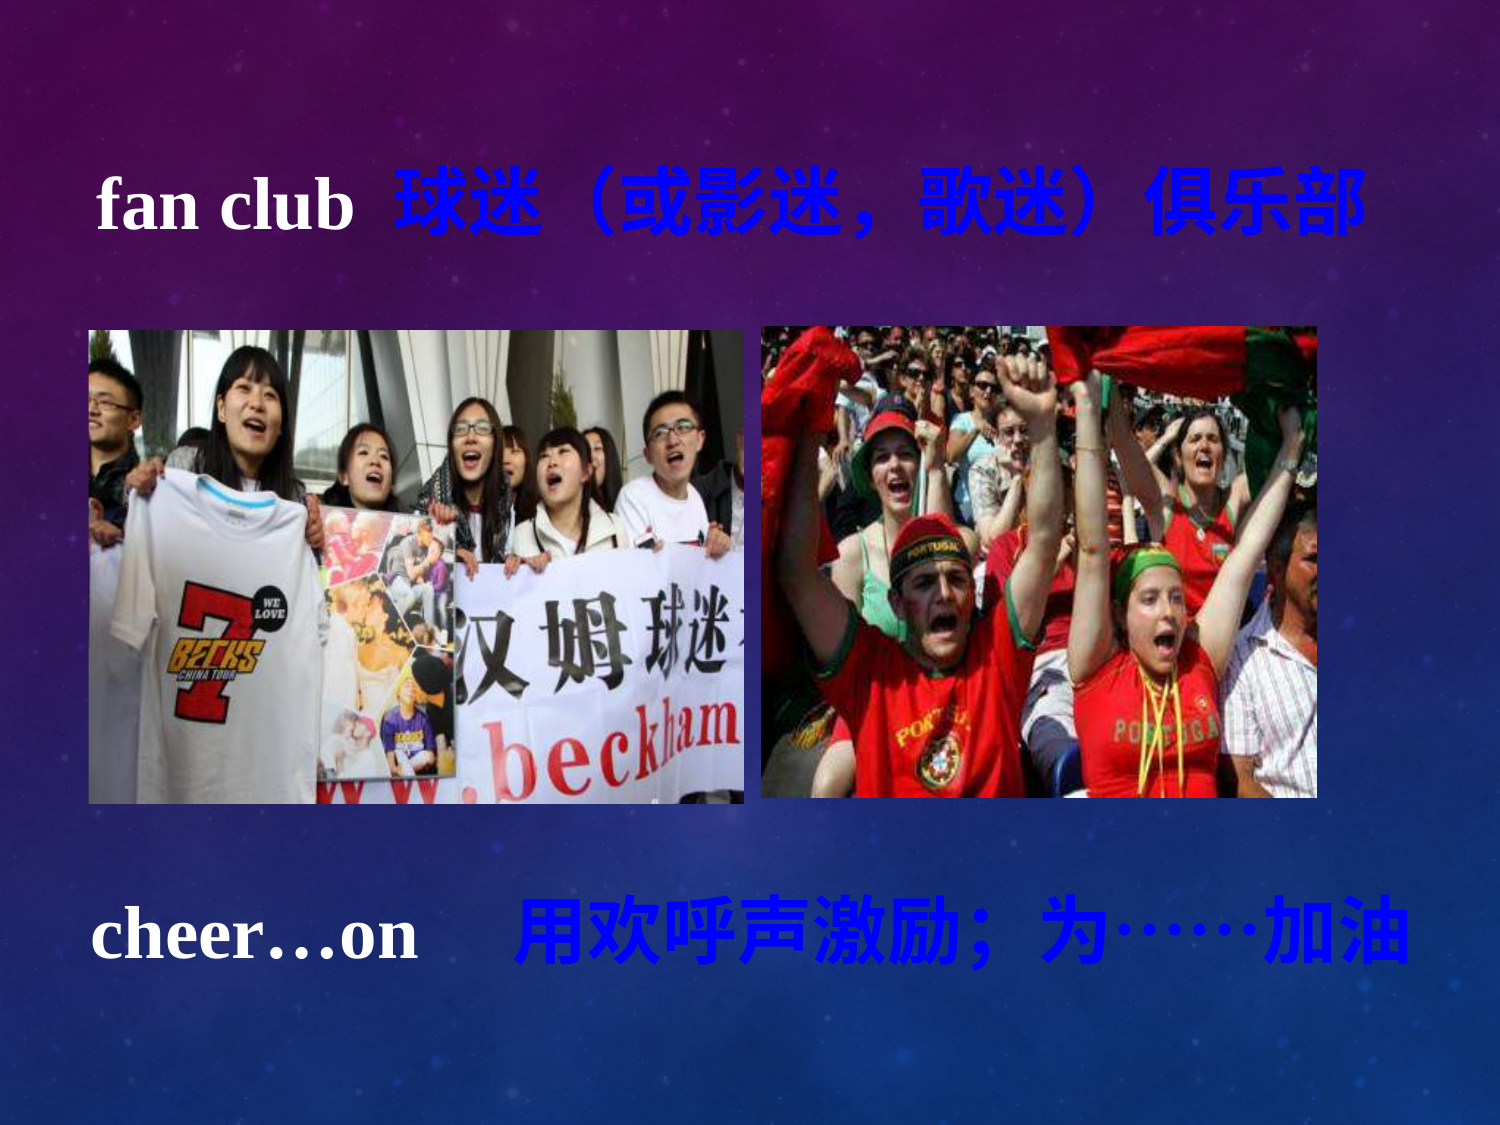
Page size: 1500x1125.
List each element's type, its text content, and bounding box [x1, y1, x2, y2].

picture [0, 0, 1500, 1125]
text_box fan club 球迷（或影迷，歌迷）俱乐部 [81, 147, 1384, 252]
text_box cheer…on 用欢呼声激励；为……加油 [75, 876, 1427, 982]
